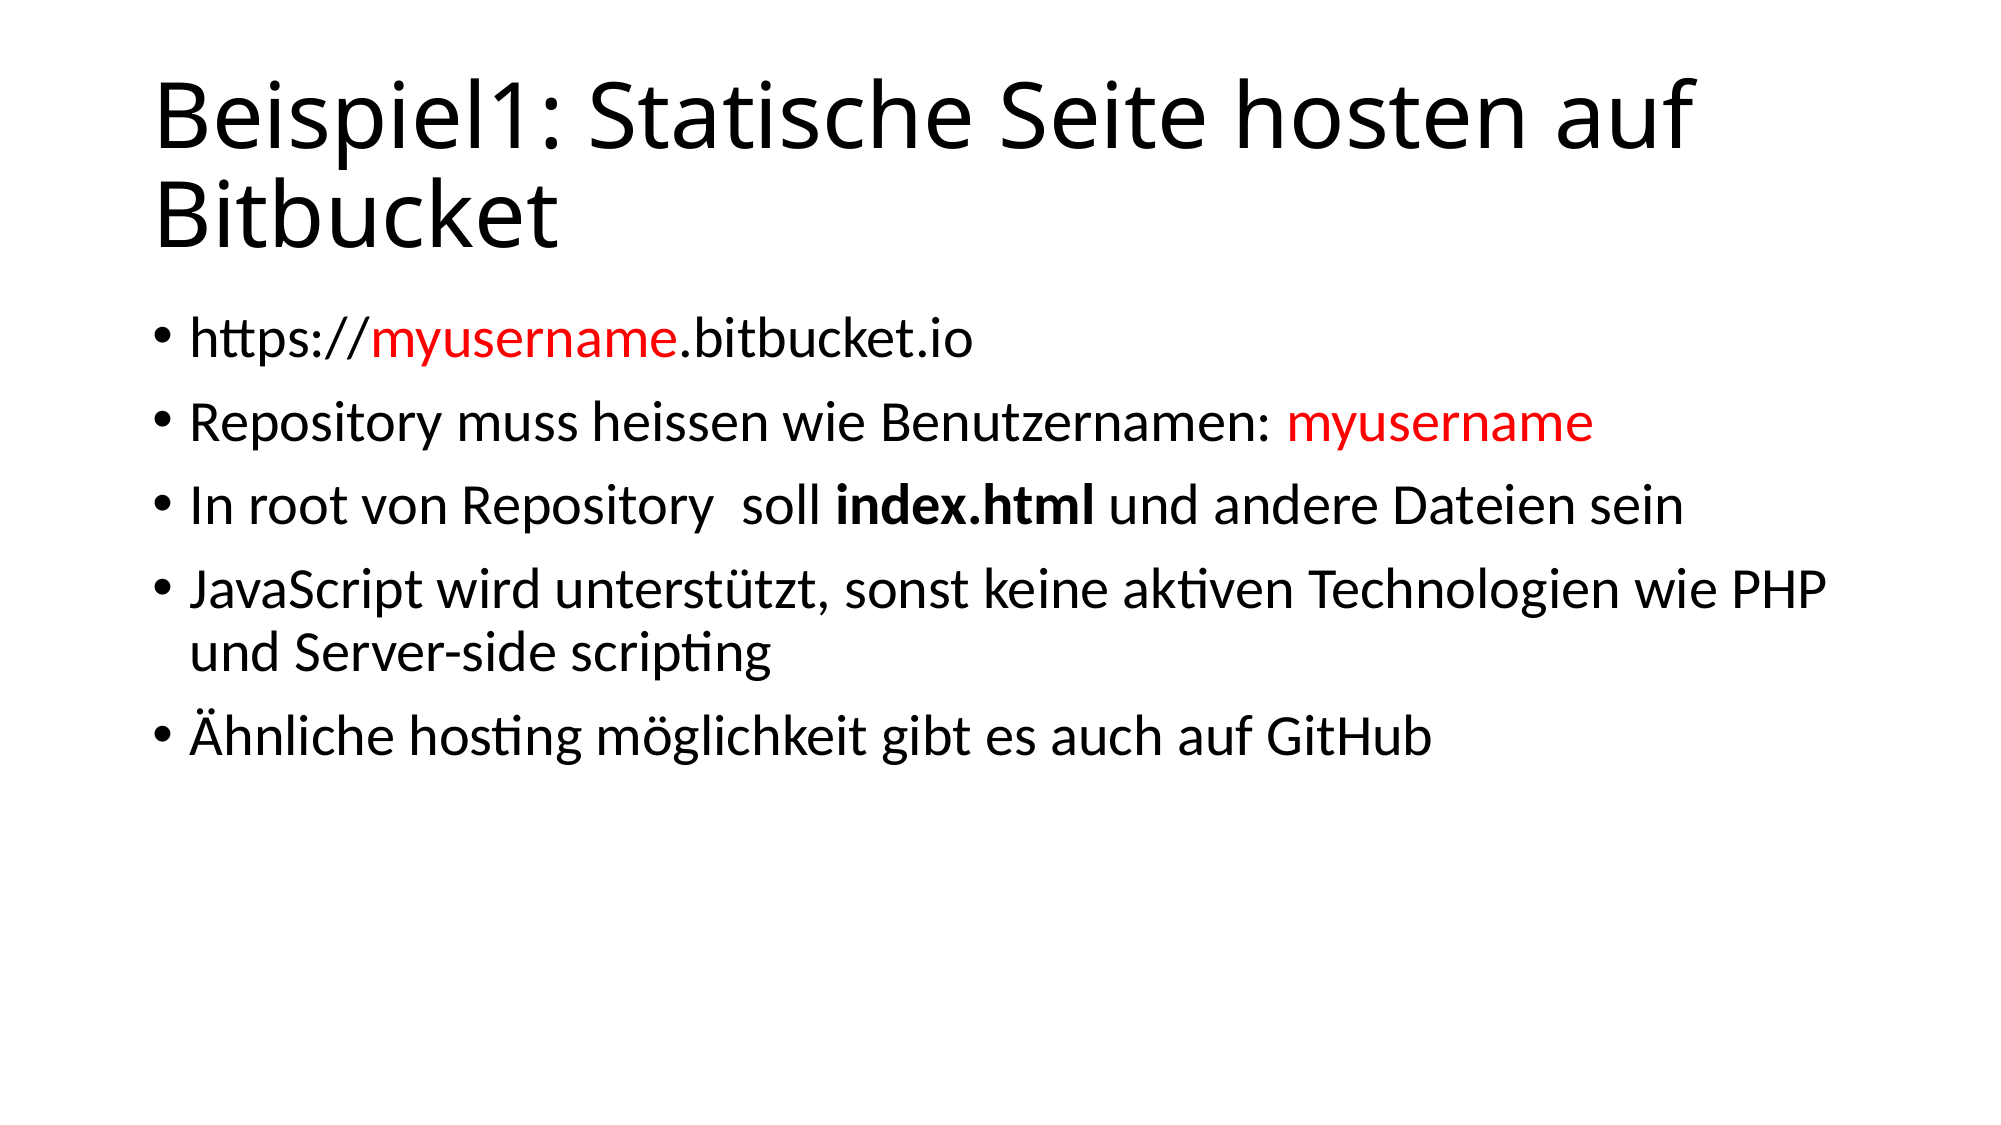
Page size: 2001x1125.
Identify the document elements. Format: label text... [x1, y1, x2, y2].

title Beispiel1: Statische Seite hosten auf Bitbucket [137, 59, 1863, 278]
list https://myusername.bitbucket.io Repository muss heissen wie Benutzernamen: myusername In root von Repository soll index.html und andere Dateien sein JavaScript wird unterstützt, sonst keine aktiven Technologien wie PHP und Server-side scripting Ähnliche hosting möglichkeit gibt es auch auf GitHub [137, 299, 1863, 1014]
